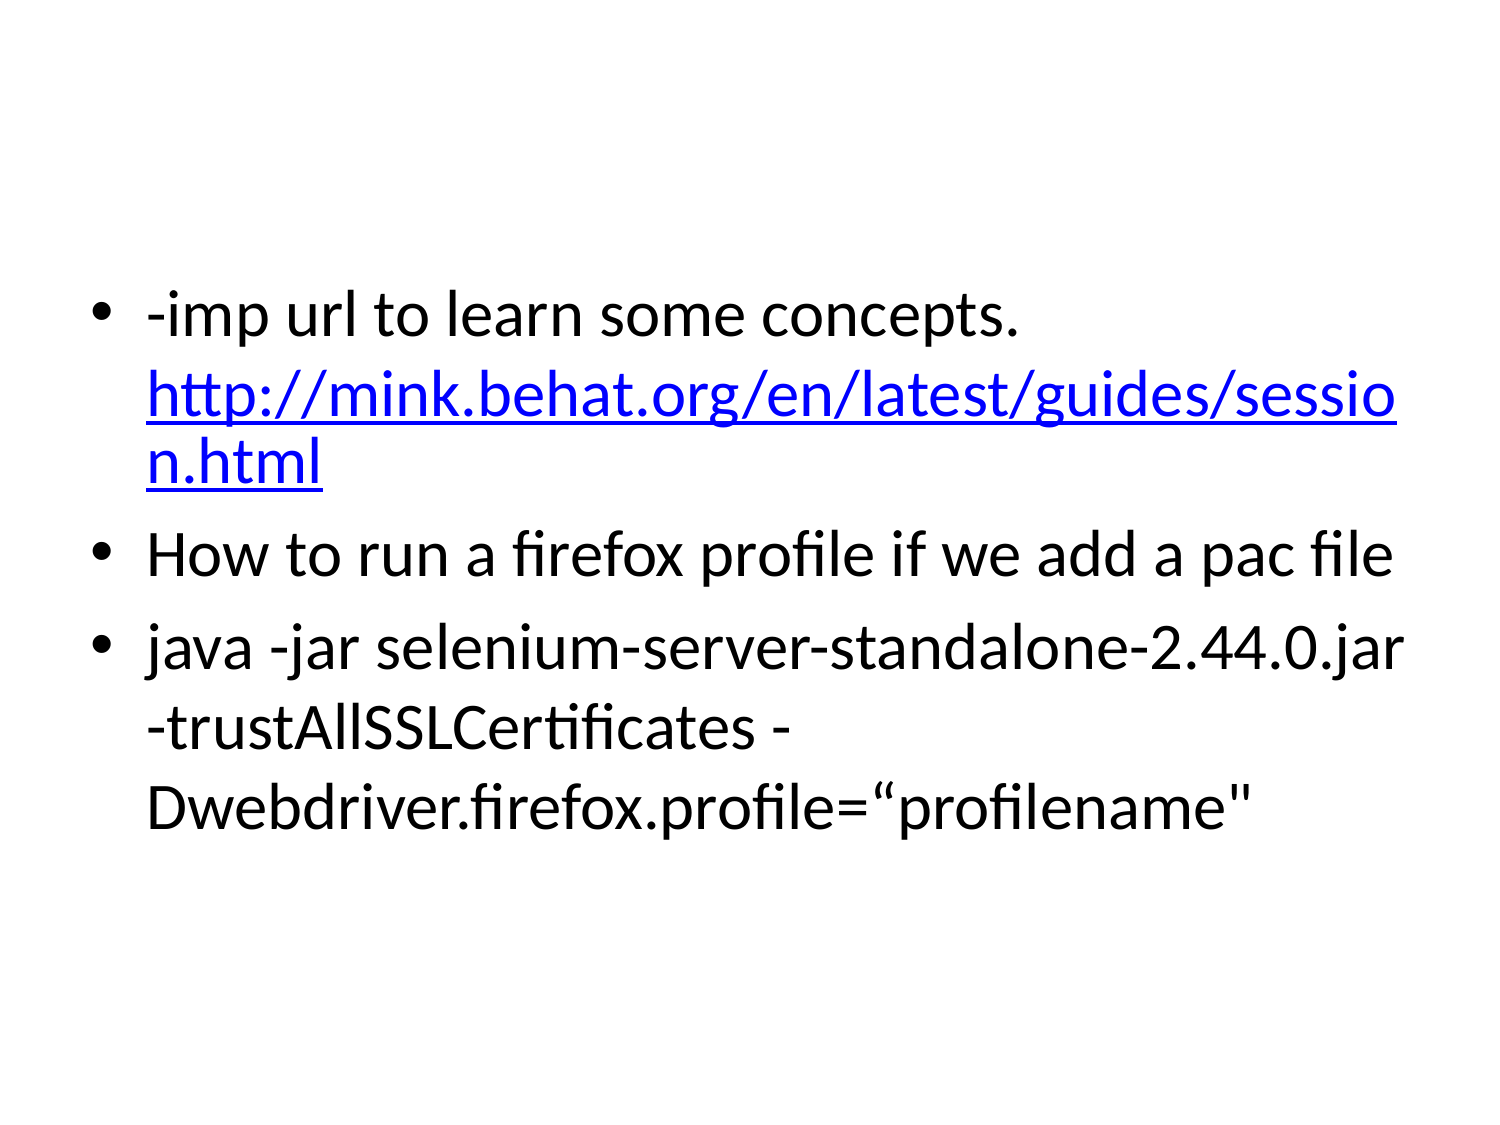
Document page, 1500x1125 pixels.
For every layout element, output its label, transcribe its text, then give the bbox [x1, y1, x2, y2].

list -imp url to learn some concepts. http://mink.behat.org/en/latest/guides/session.html How to run a firefox profile if we add a pac file java -jar selenium-server-standalone-2.44.0.jar -trustAllSSLCertificates -Dwebdriver.firefox.profile=“profilename" [75, 262, 1425, 1005]
